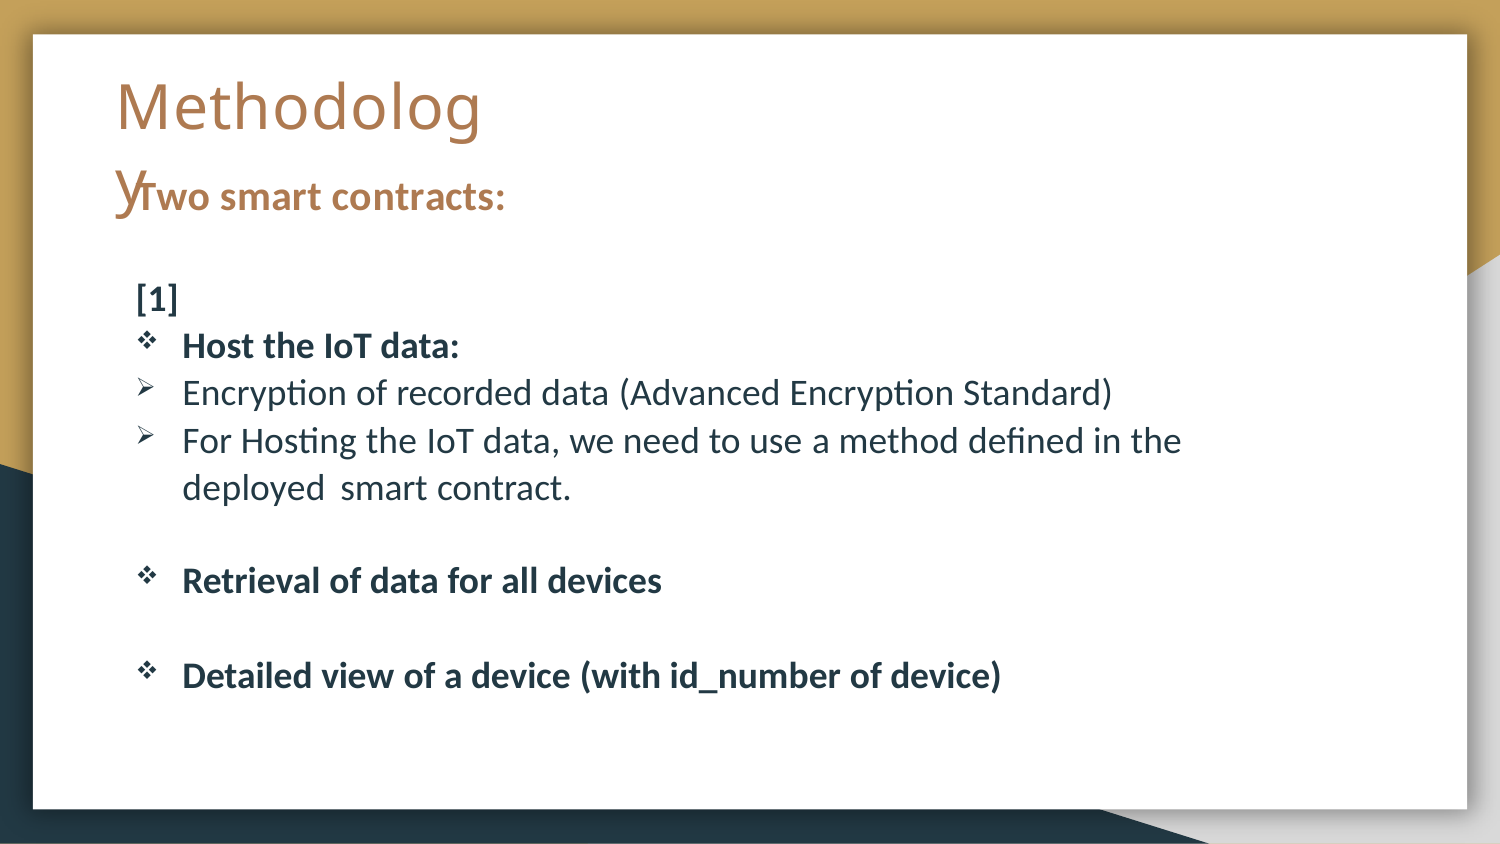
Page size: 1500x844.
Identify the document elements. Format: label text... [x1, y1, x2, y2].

text_box Two smart contracts: [1] Host the IoT data: Encryption of recorded data (Advanced Encryption Standard) For Hosting the IoT data, we need to use a method defined in the deployed smart contract. Retrieval of data for all devices Detailed view of a device (with id_number of device) [133, 166, 1183, 696]
title Methodology [113, 65, 488, 218]
picture [0, 0, 1500, 844]
